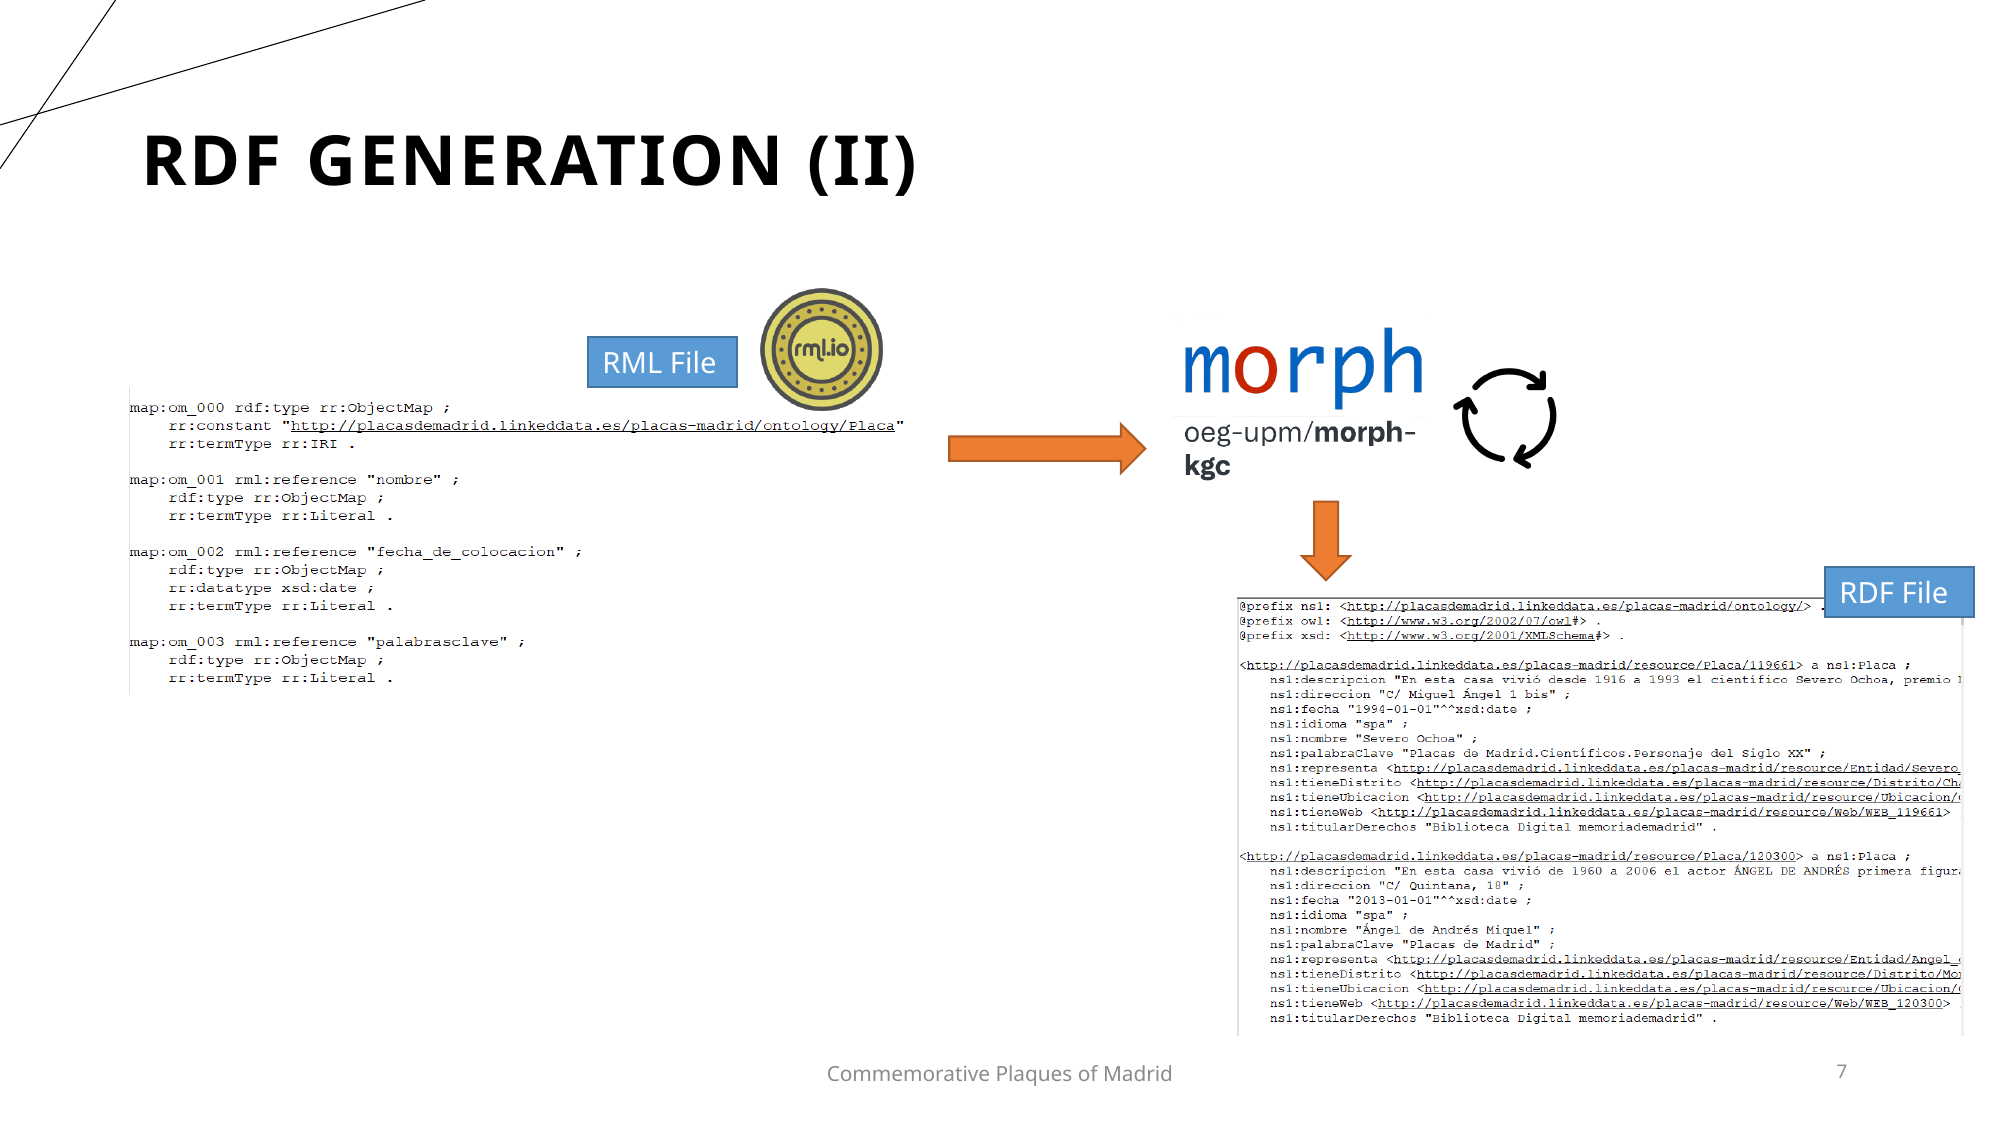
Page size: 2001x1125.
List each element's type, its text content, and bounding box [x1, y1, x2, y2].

slide_number 7 [1412, 1042, 1863, 1103]
text_box RML File [587, 336, 738, 387]
picture [129, 288, 907, 695]
text_box [1299, 500, 1353, 582]
text_box Commemorative Plaques of Madrid [662, 1042, 1338, 1103]
text_box RDF File [1824, 566, 1975, 618]
text_box [948, 421, 1147, 476]
picture [1172, 319, 1582, 492]
picture [1236, 597, 1964, 1036]
text_box RDF GENERATION (II) [126, 93, 1018, 233]
